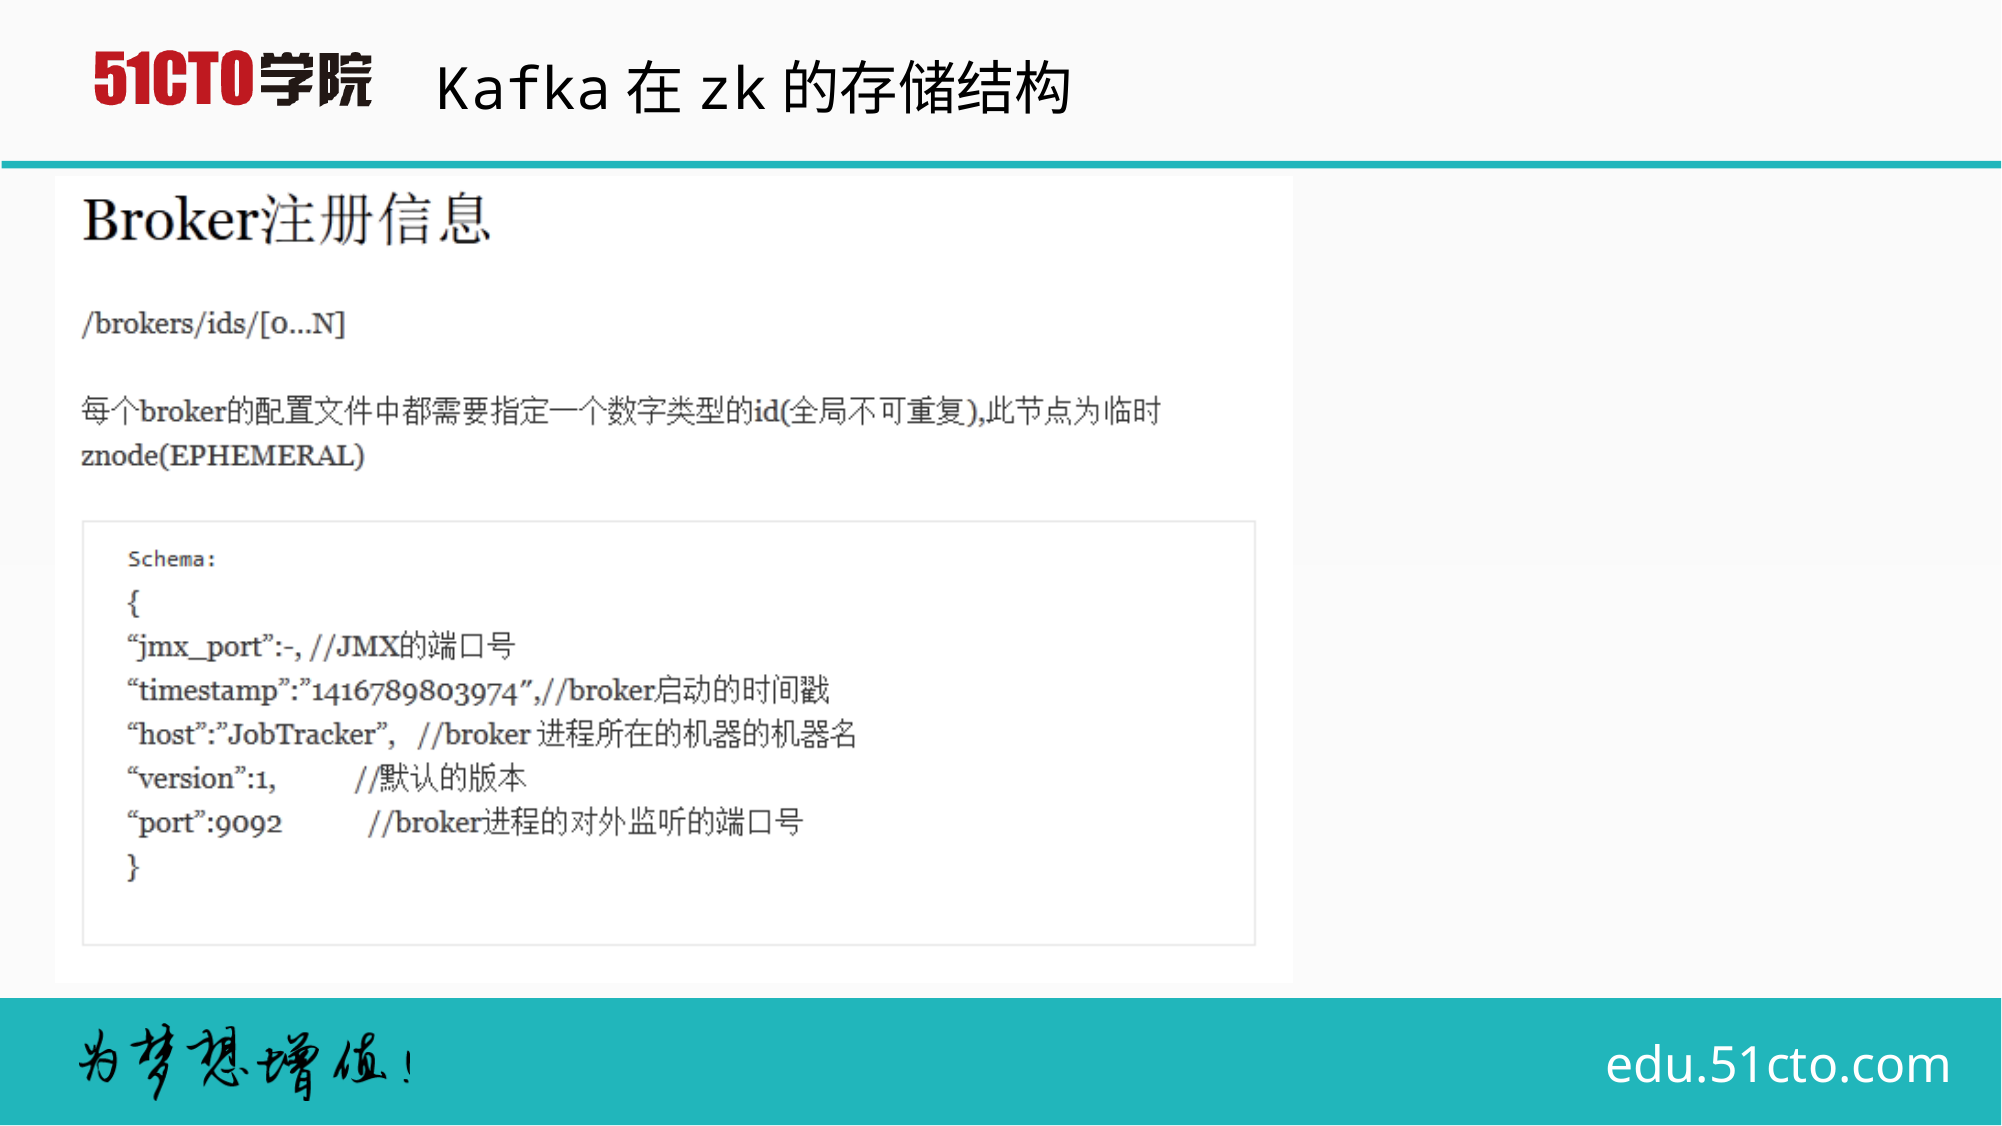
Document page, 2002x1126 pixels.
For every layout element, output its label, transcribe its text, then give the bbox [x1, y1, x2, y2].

picture [90, 42, 375, 111]
text_box Kafka在zk的存储结构 [421, 43, 1564, 129]
picture [79, 1023, 410, 1101]
picture [55, 176, 1293, 983]
